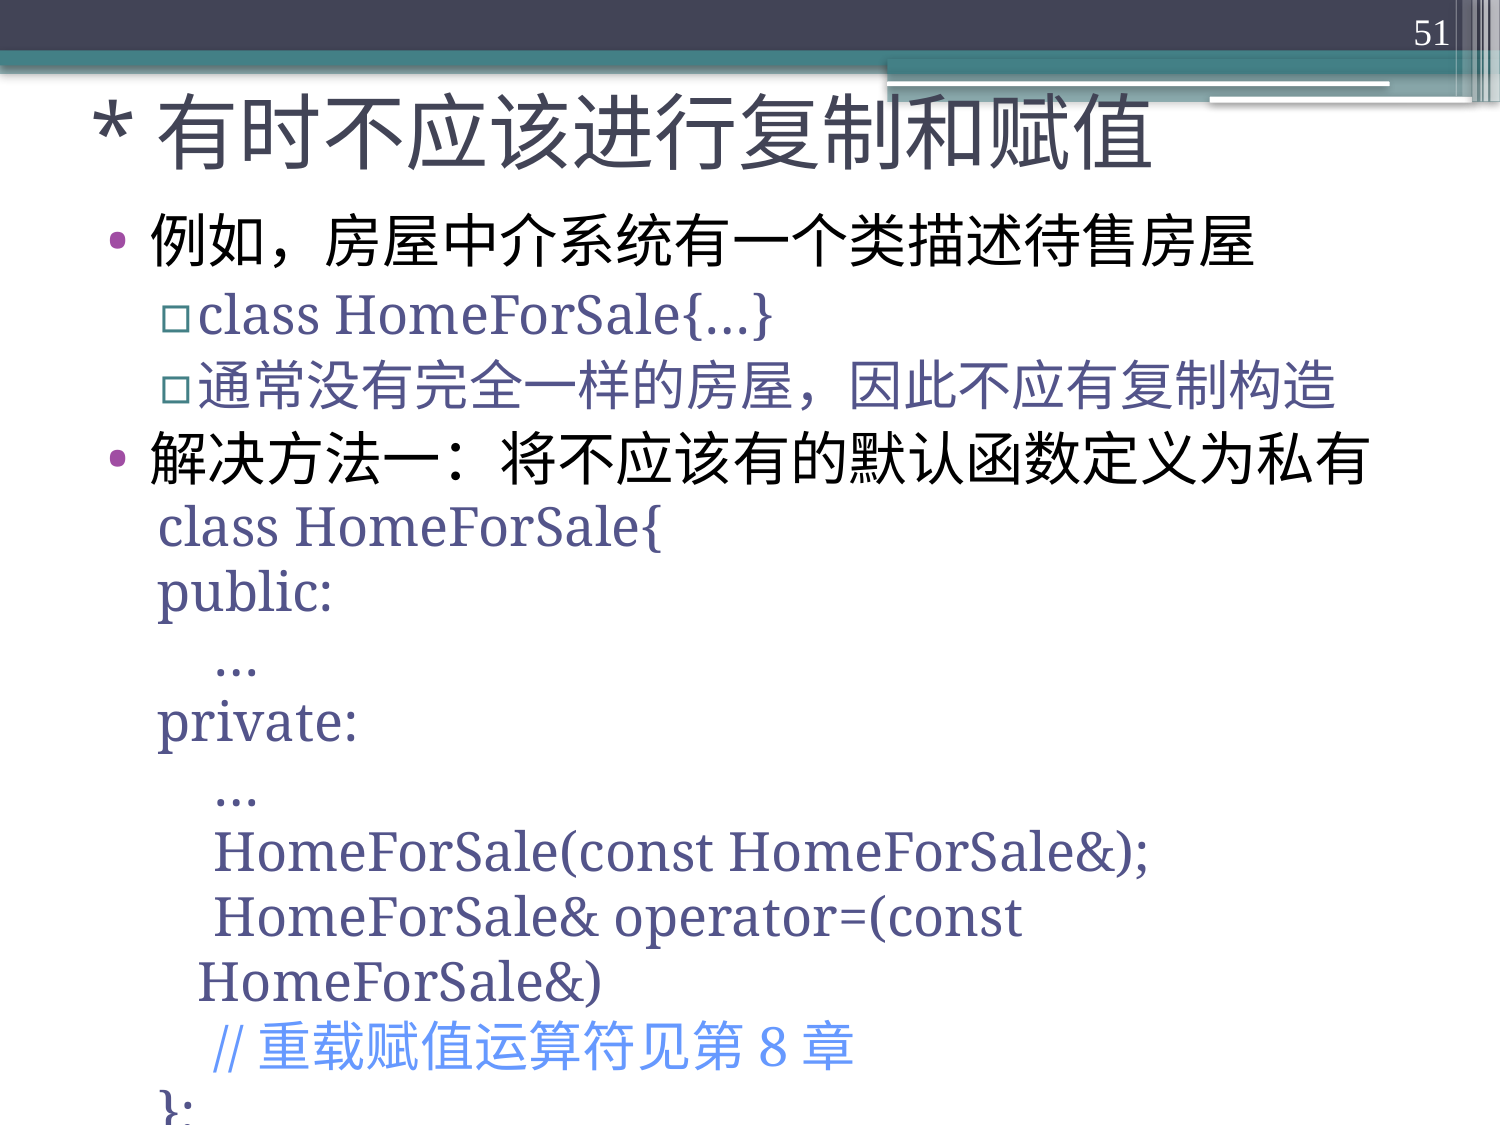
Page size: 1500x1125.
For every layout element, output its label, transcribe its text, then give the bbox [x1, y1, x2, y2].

slide_number 51 [1340, 0, 1466, 61]
title *有时不应该进行复制和赋值 [75, 42, 1425, 196]
list 例如，房屋中介系统有一个类描述待售房屋 class HomeForSale{…} 通常没有完全一样的房屋，因此不应有复制构造 解决方法一：将不应该有的默认函数定义为私有 class HomeForSale{ public: … private: … HomeForSale(const HomeForSale&); HomeForSale& operator=(const HomeForSale&) //重载赋值运算符见第8章 }; [75, 196, 1425, 1079]
